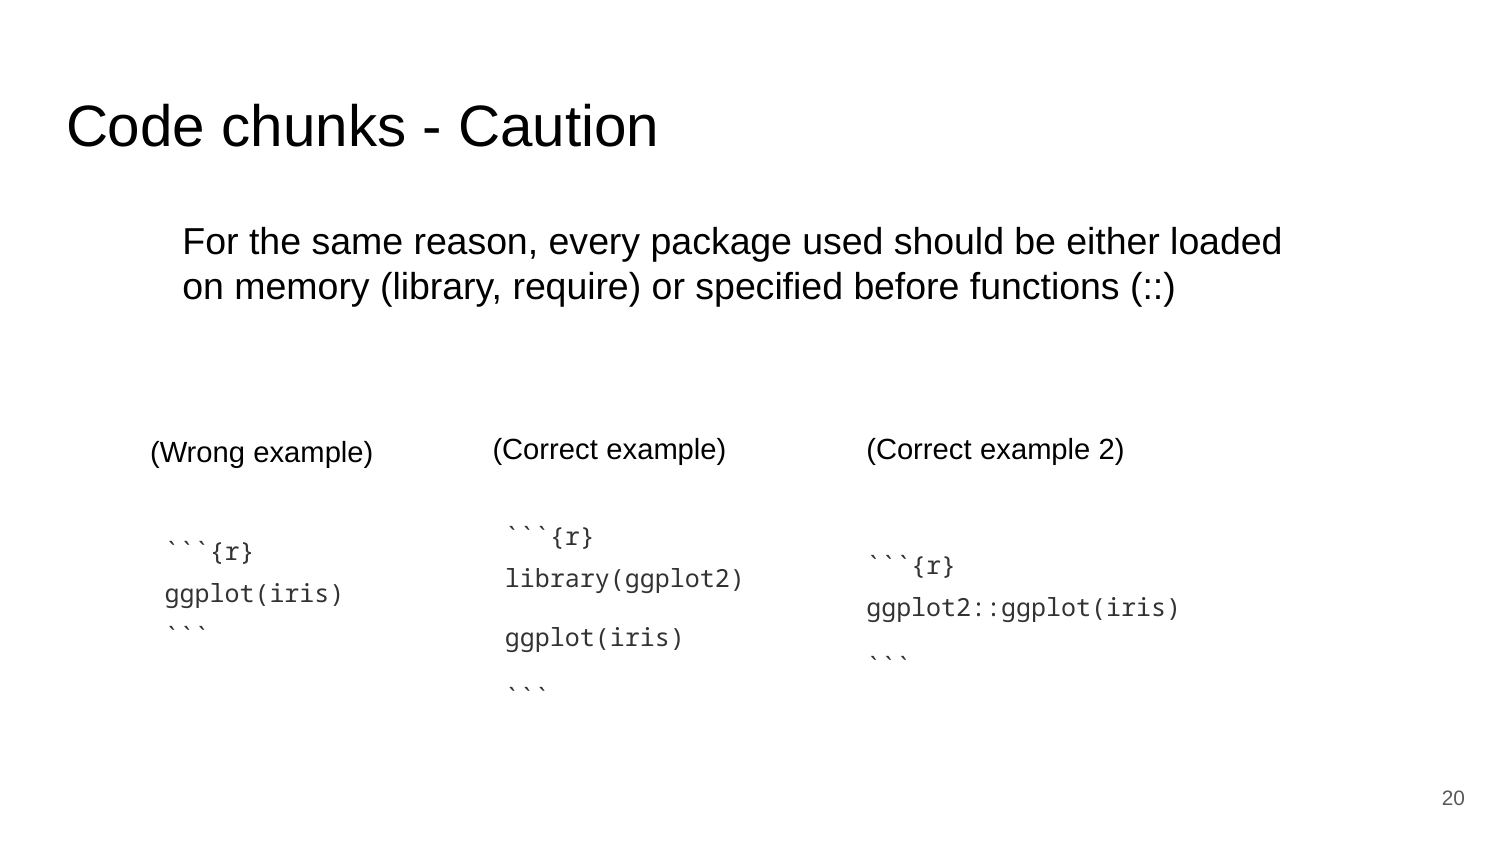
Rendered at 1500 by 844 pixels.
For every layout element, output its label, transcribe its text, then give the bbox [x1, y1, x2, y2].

title Code chunks - Caution [51, 72, 1449, 167]
slide_number ‹#› [1389, 764, 1480, 830]
text_box ```{r} ggplot2::ggplot(iris) ``` [851, 509, 1500, 709]
text_box For the same reason, every package used should be either loaded on memory (library, require) or specified before functions (::) [167, 201, 1339, 309]
text_box ```{r} ggplot(iris) ``` [135, 517, 490, 656]
text_box ```{r} library(ggplot2) ggplot(iris) ``` [490, 510, 851, 709]
text_box (Correct example) [477, 415, 851, 510]
text_box (Correct example 2) [851, 415, 1287, 510]
text_box (Wrong example) [135, 417, 490, 512]
